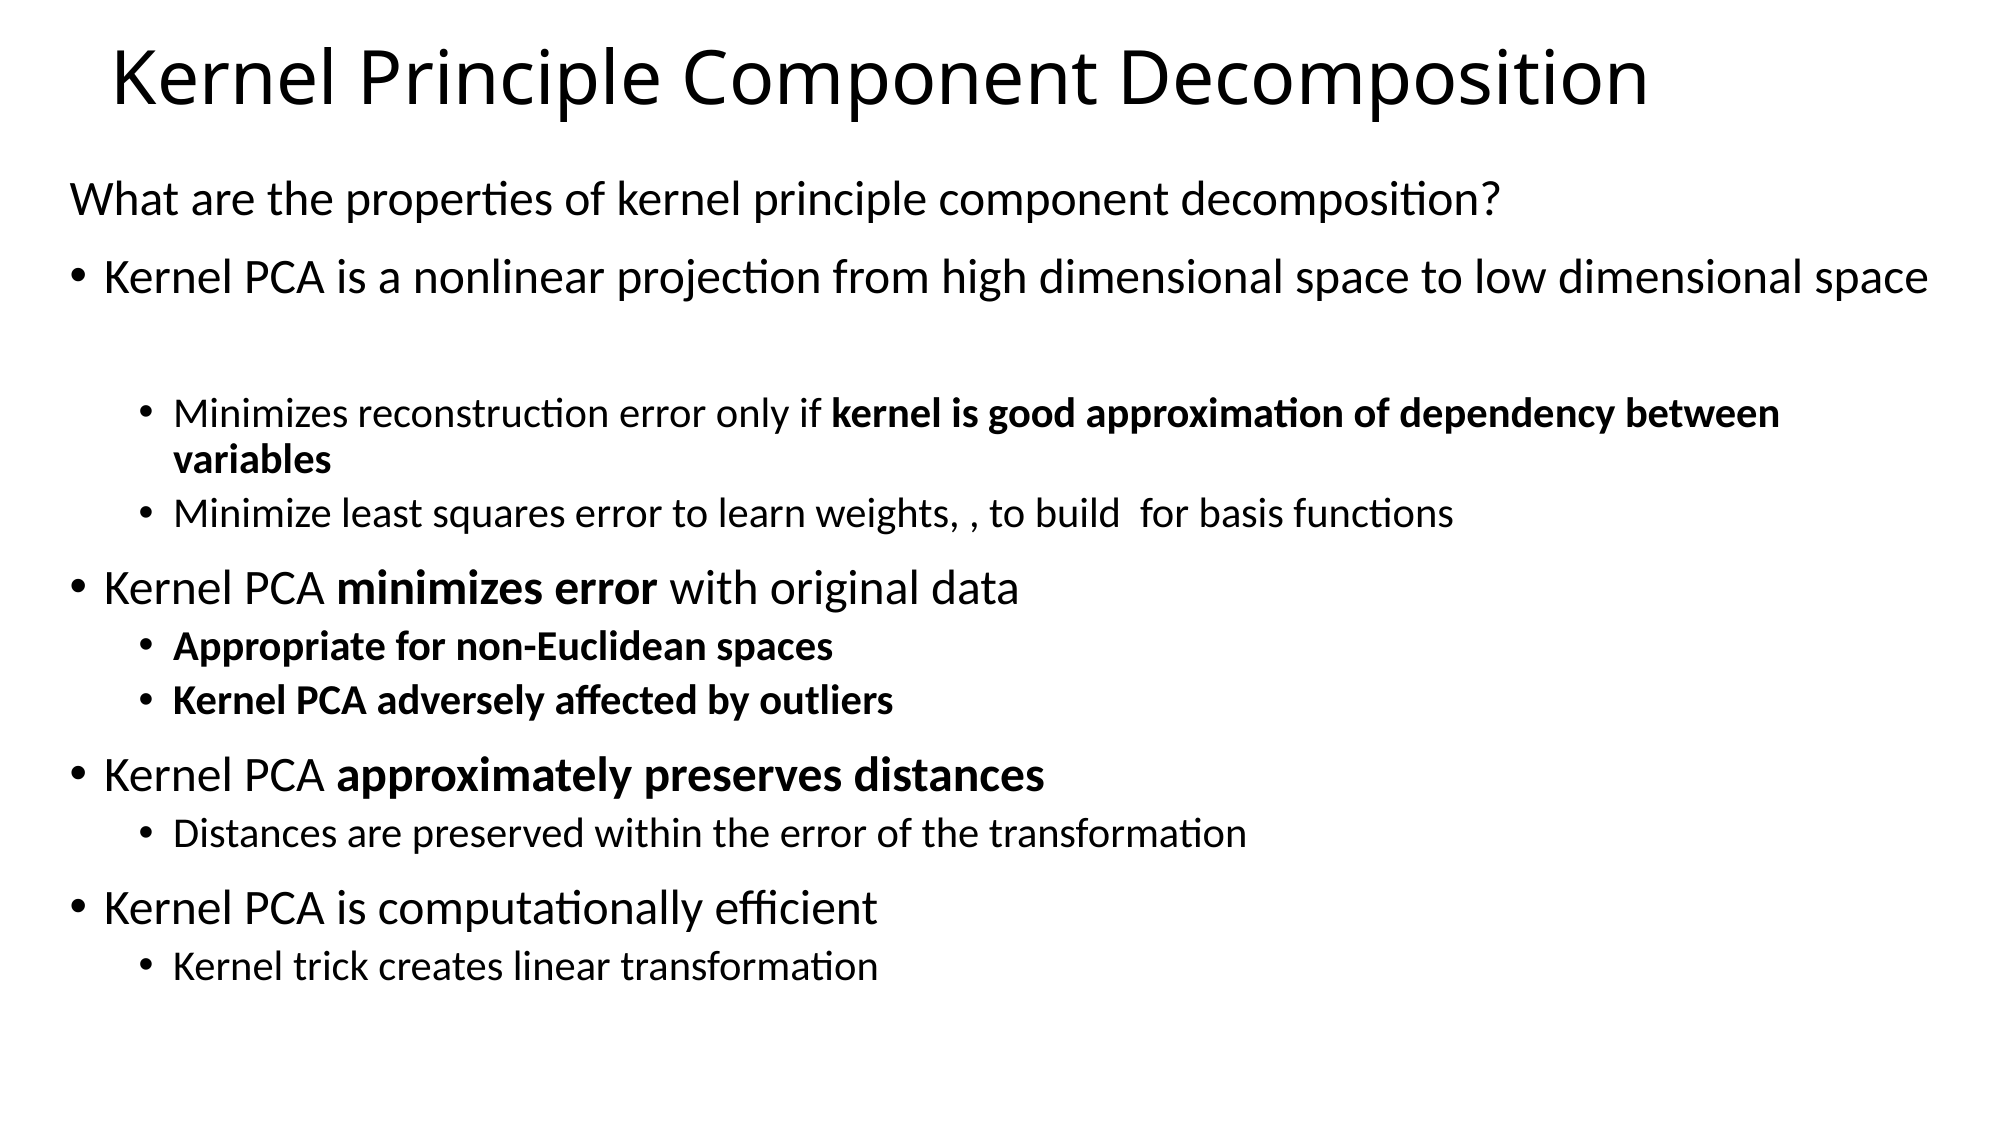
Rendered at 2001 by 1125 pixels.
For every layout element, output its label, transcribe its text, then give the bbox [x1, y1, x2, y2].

title Kernel Principle Component Decomposition [95, 36, 1821, 124]
